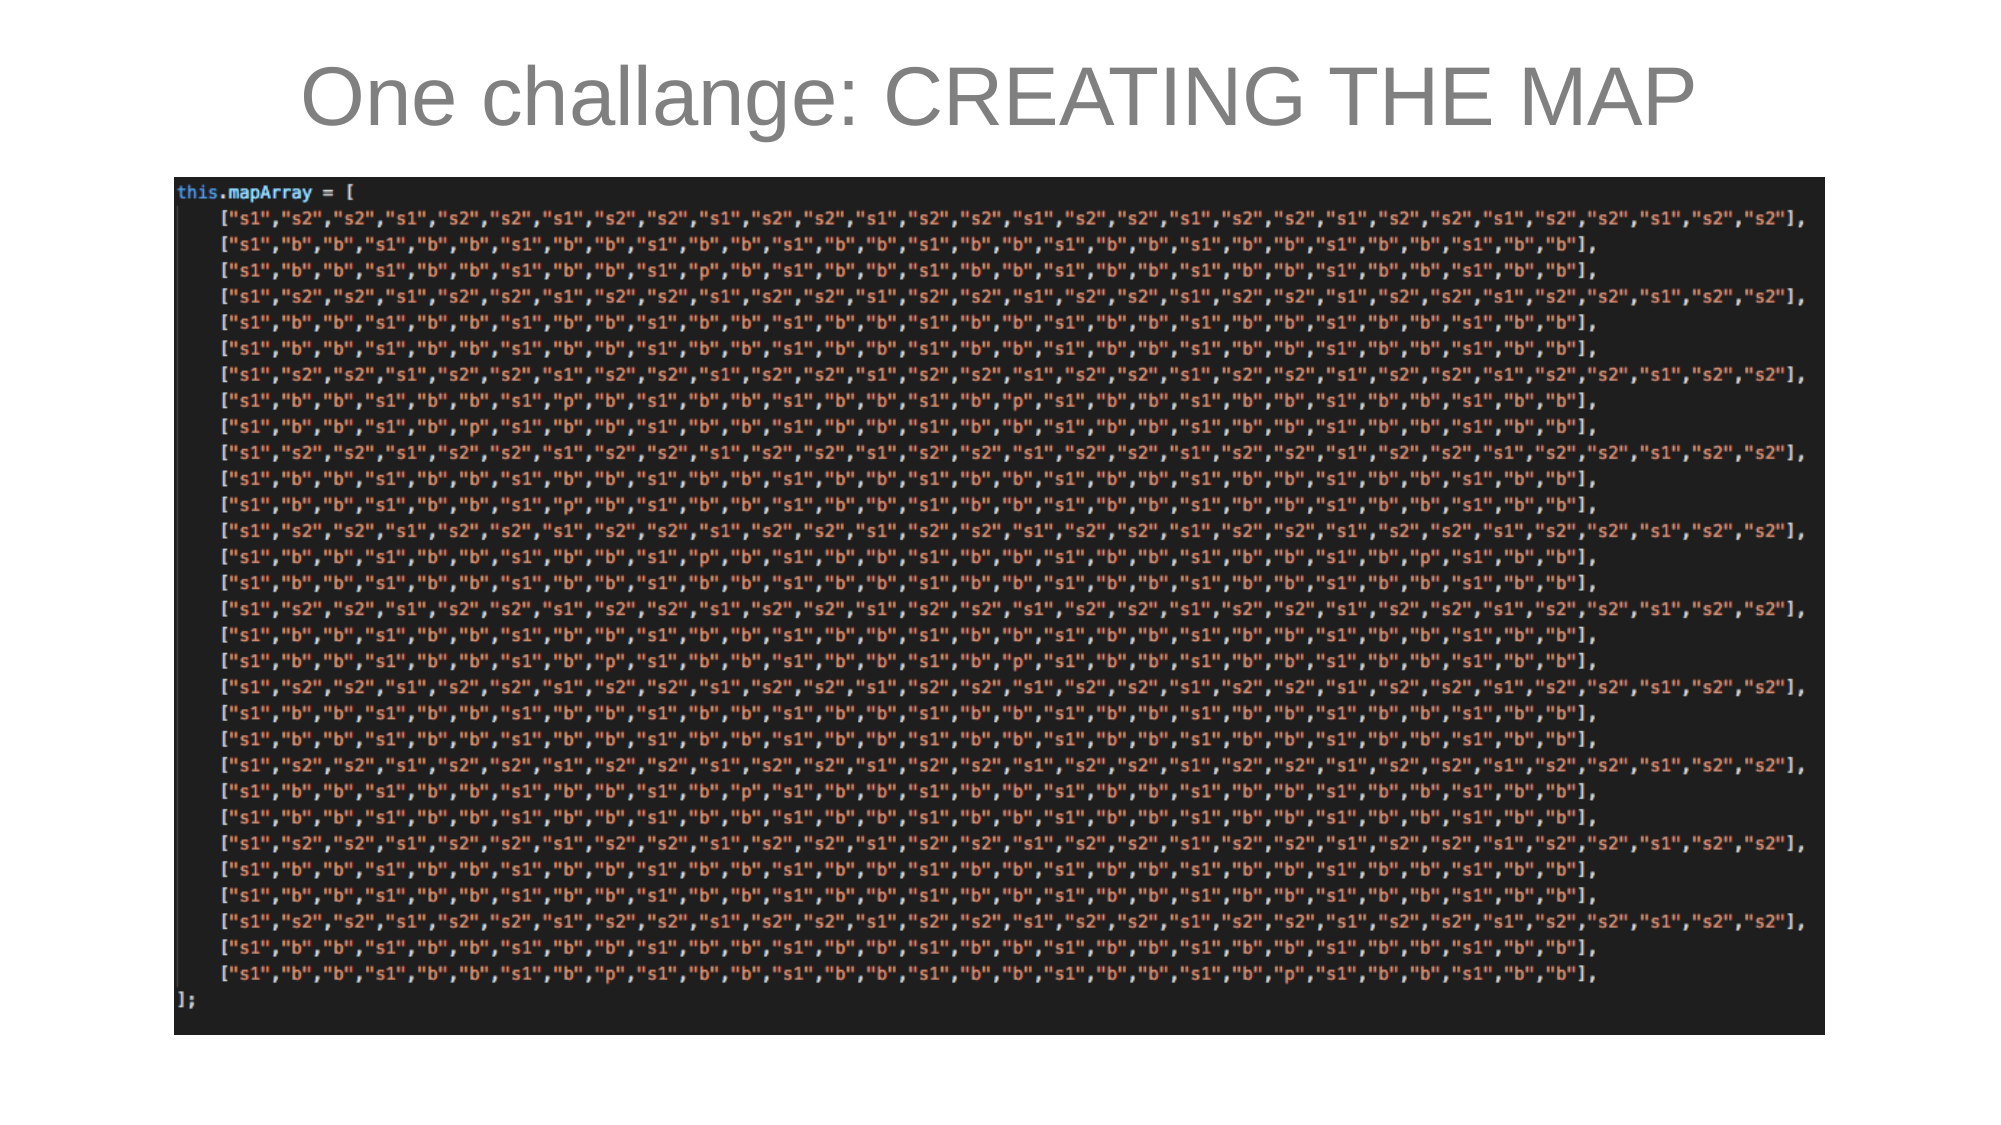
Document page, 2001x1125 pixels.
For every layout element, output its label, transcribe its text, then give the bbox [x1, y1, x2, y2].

picture [174, 177, 1825, 1035]
text_box One challange: CREATING THE MAP [81, 21, 1919, 333]
